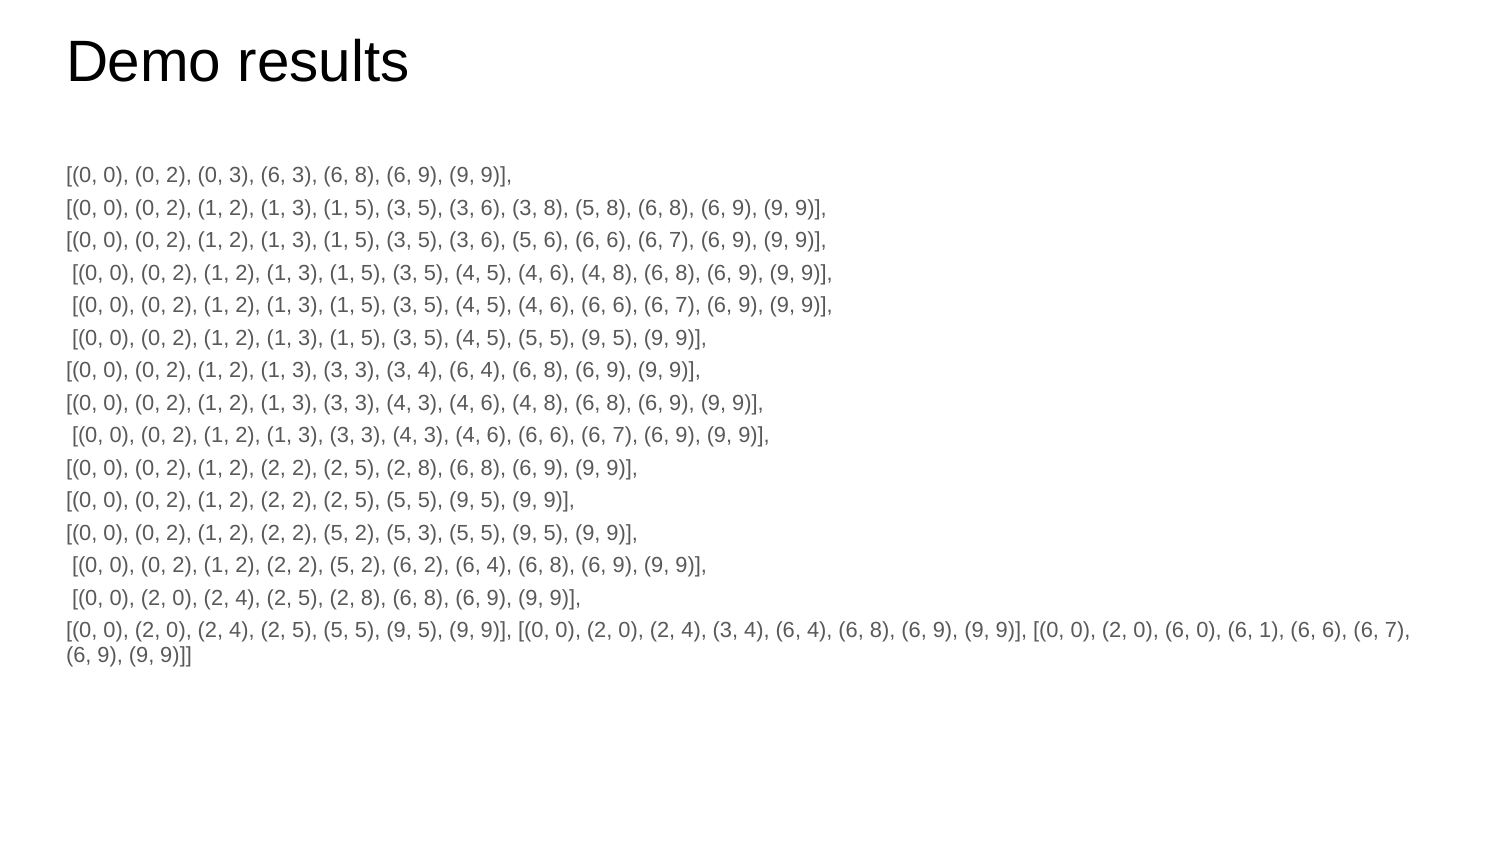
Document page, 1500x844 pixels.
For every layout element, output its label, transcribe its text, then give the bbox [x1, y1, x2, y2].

list [(0, 0), (0, 2), (0, 3), (6, 3), (6, 8), (6, 9), (9, 9)], [(0, 0), (0, 2), (1, 2), (1, 3), (1, 5), (3, 5), (3, 6), (3, 8), (5, 8), (6, 8), (6, 9), (9, 9)], [(0, 0), (0, 2), (1, 2), (1, 3), (1, 5), (3, 5), (3, 6), (5, 6), (6, 6), (6, 7), (6, 9), (9, 9)], [(0, 0), (0, 2), (1, 2), (1, 3), (1, 5), (3, 5), (4, 5), (4, 6), (4, 8), (6, 8), (6, 9), (9, 9)], [(0, 0), (0, 2), (1, 2), (1, 3), (1, 5), (3, 5), (4, 5), (4, 6), (6, 6), (6, 7), (6, 9), (9, 9)], [(0, 0), (0, 2), (1, 2), (1, 3), (1, 5), (3, 5), (4, 5), (5, 5), (9, 5), (9, 9)], [(0, 0), (0, 2), (1, 2), (1, 3), (3, 3), (3, 4), (6, 4), (6, 8), (6, 9), (9, 9)], [(0, 0), (0, 2), (1, 2), (1, 3), (3, 3), (4, 3), (4, 6), (4, 8), (6, 8), (6, 9), (9, 9)], [(0, 0), (0, 2), (1, 2), (1, 3), (3, 3), (4, 3), (4, 6), (6, 6), (6, 7), (6, 9), (9, 9)], [(0, 0), (0, 2), (1, 2), (2, 2), (2, 5), (2, 8), (6, 8), (6, 9), (9, 9)], [(0, 0), (0, 2), (1, 2), (2, 2), (2, 5), (5, 5), (9, 5), (9, 9)], [(0, 0), (0, 2), (1, 2), (2, 2), (5, 2), (5, 3), (5, 5), (9, 5), (9, 9)], [(0, 0), (0, 2), (1, 2), (2, 2), (5, 2), (6, 2), (6, 4), (6, 8), (6, 9), (9, 9)], [(0, 0), (2, 0), (2, 4), (2, 5), (2, 8), (6, 8), (6, 9), (9, 9)], [(0, 0), (2, 0), (2, 4), (2, 5), (5, 5), (9, 5), (9, 9)], [(0, 0), (2, 0), (2, 4), (3, 4), (6, 4), (6, 8), (6, 9), (9, 9)], [(0, 0), (2, 0), (6, 0), (6, 1), (6, 6), (6, 7), (6, 9), (9, 9)]] [51, 127, 1449, 688]
title Demo results [51, 13, 1449, 117]
